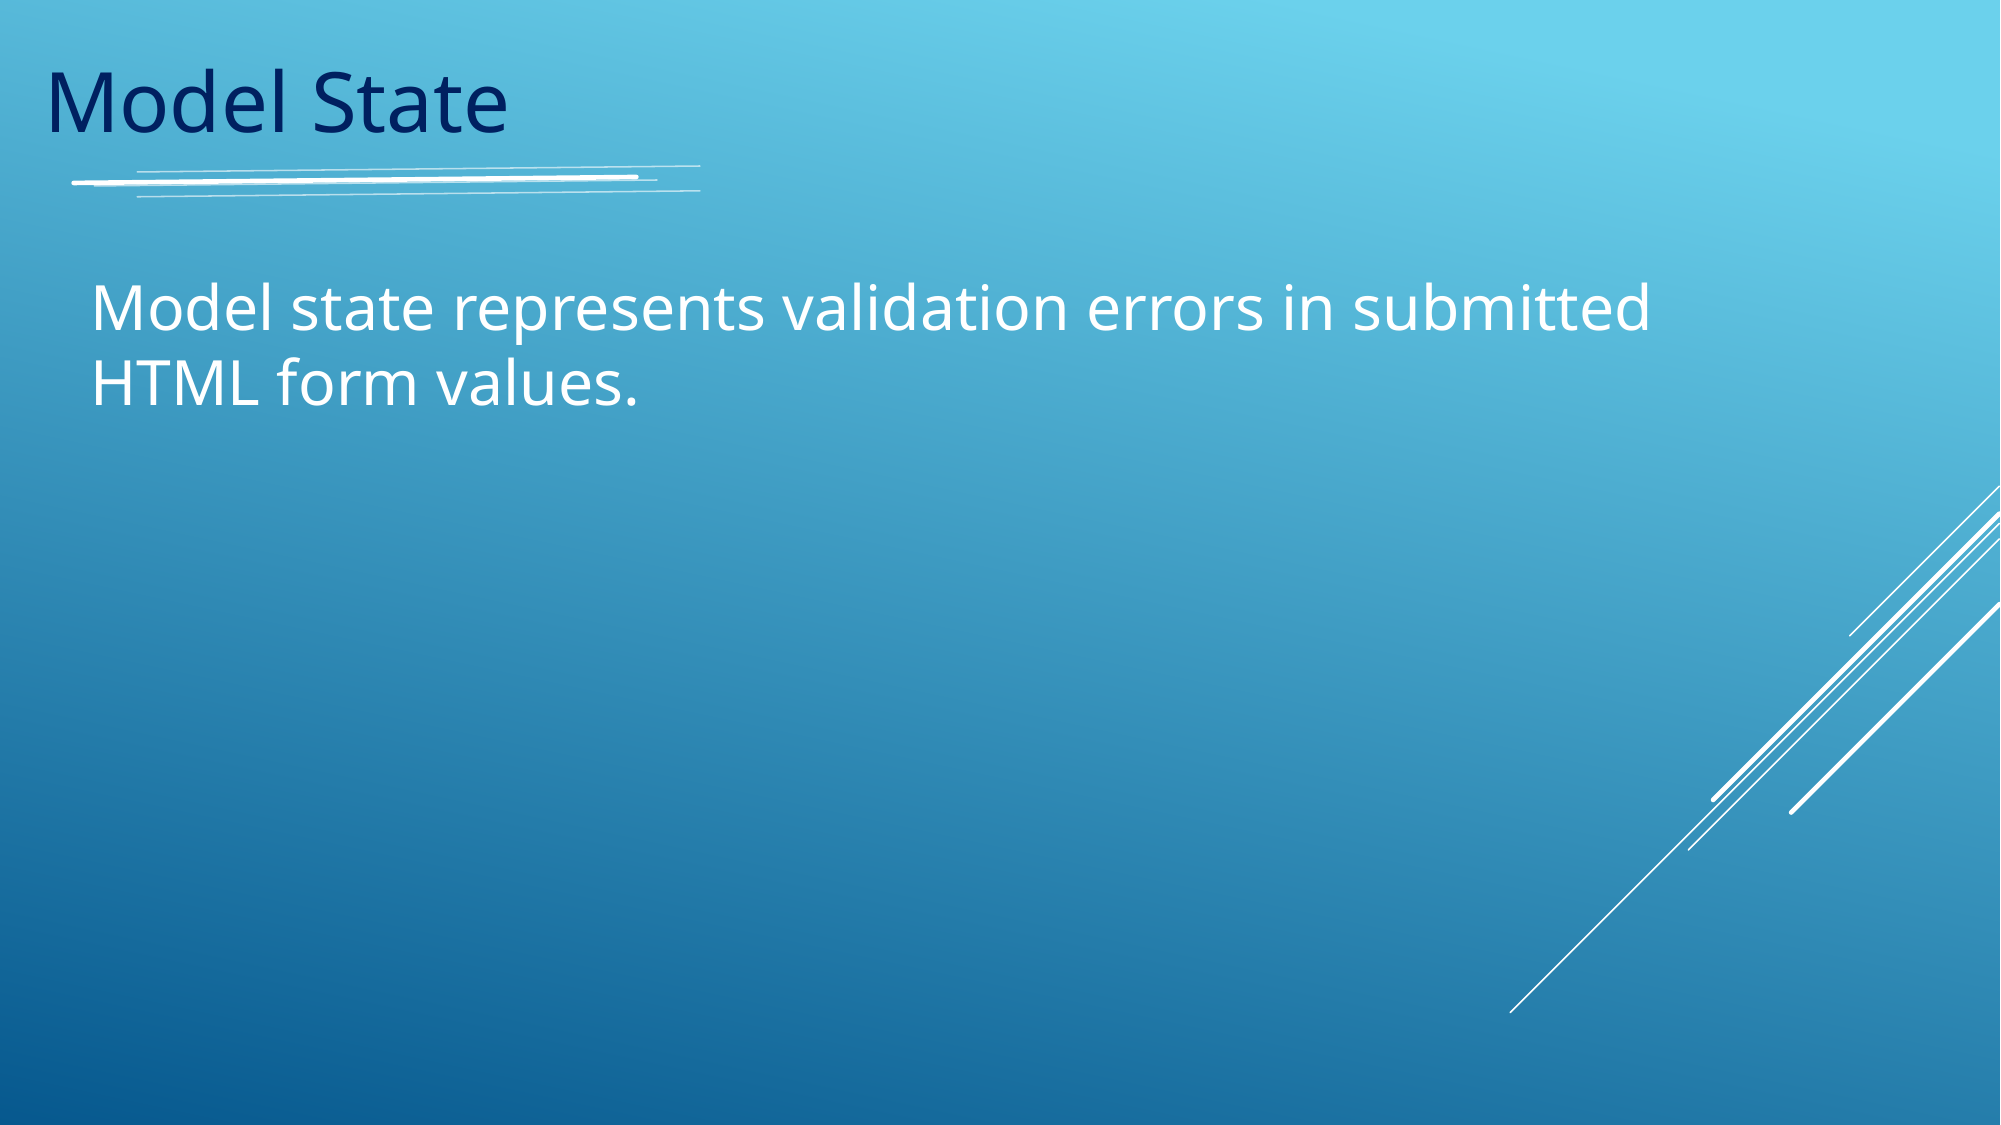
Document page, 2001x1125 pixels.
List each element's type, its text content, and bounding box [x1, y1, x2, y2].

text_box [73, 176, 637, 184]
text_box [137, 190, 701, 197]
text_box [94, 179, 658, 187]
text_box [137, 165, 701, 173]
list Model state represents validation errors in submitted HTML form values. [75, 260, 1810, 980]
text_box Model State [29, 41, 1932, 157]
